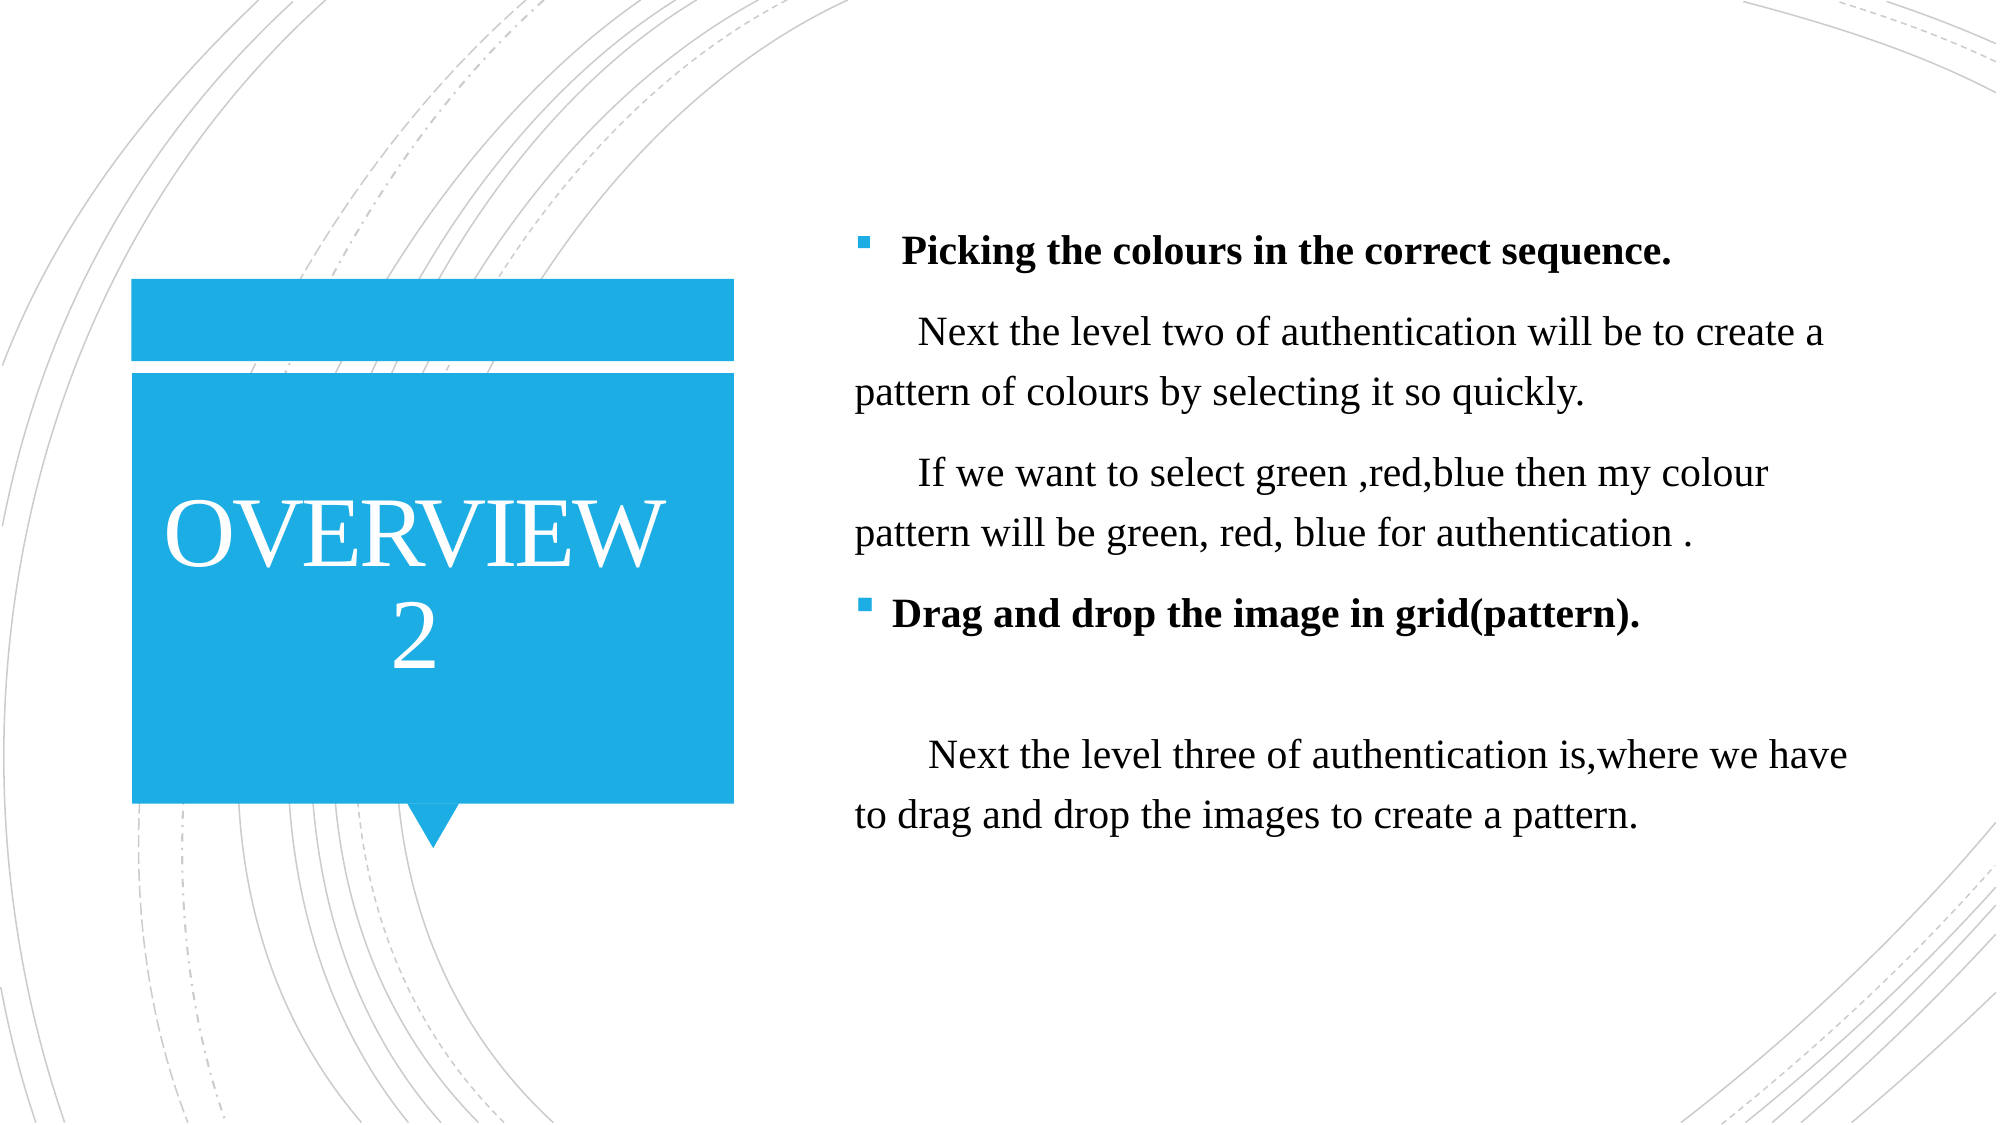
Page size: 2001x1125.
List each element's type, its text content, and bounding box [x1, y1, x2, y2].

title OVERVIEW 2 [110, 385, 720, 789]
list Picking the colours in the correct sequence. Next the level two of authentication will be to create a pattern of colours by selecting it so quickly. If we want to select green ,red,blue then my colour pattern will be green, red, blue for authentication . Drag and drop the image in grid(pattern). Next the level three of authentication is,where we have to drag and drop the images to create a pattern. [839, 131, 1871, 993]
